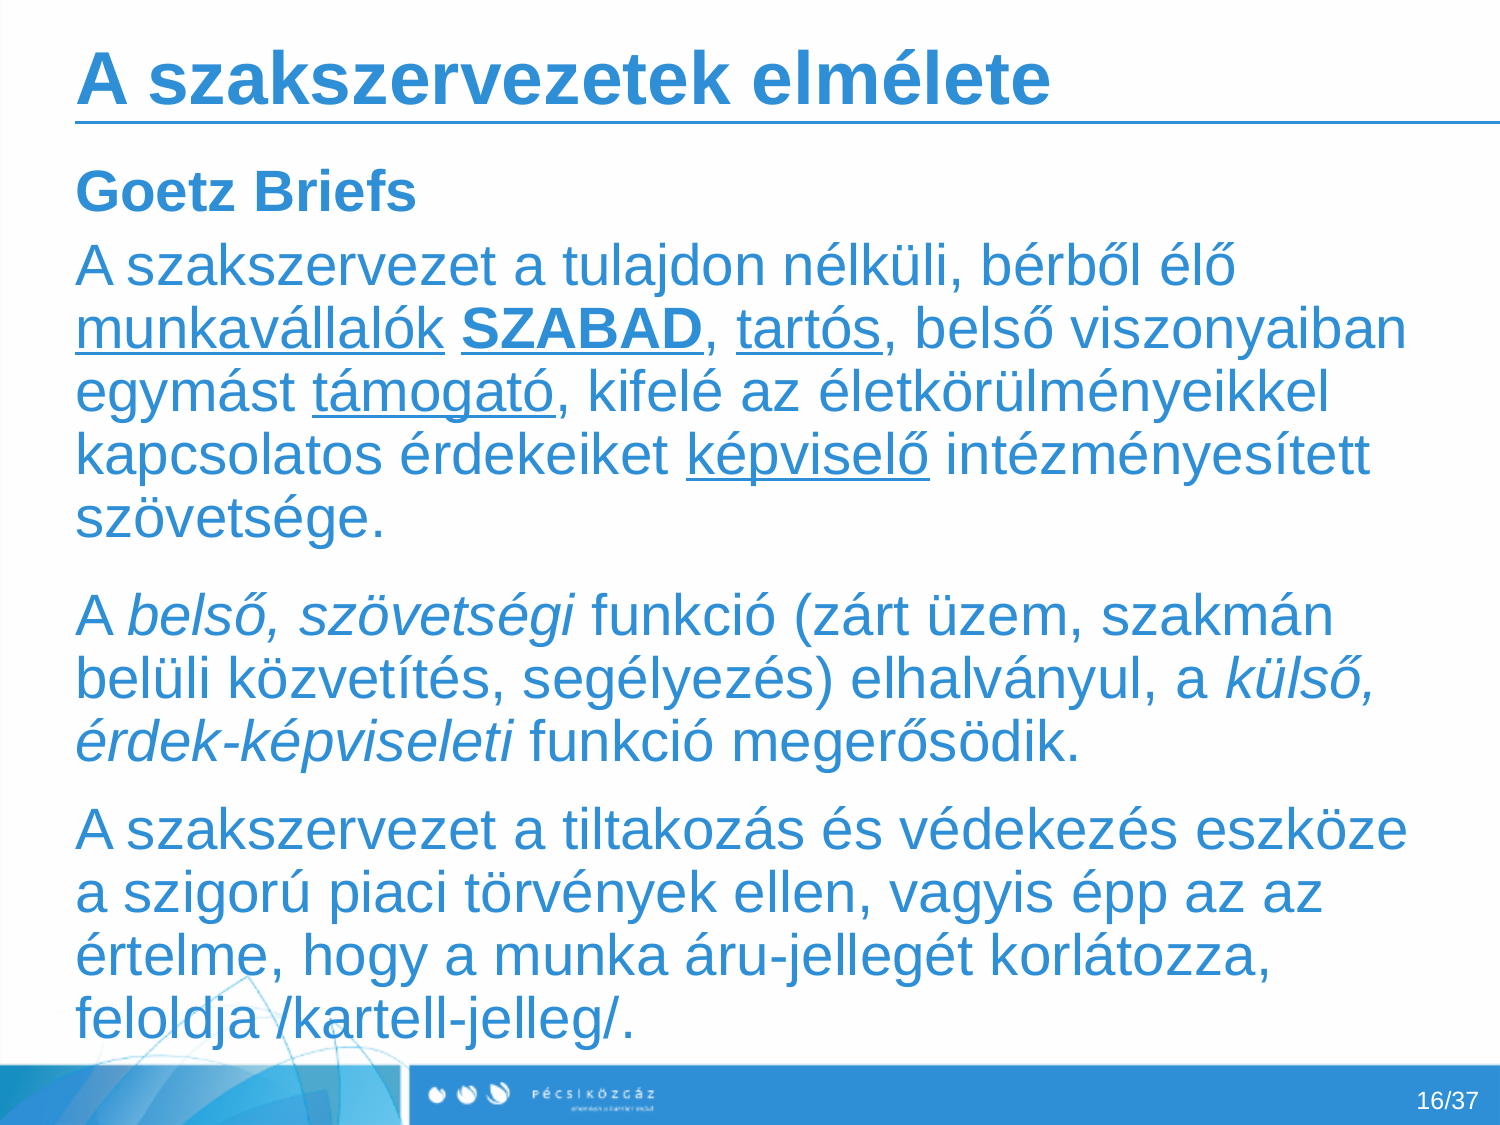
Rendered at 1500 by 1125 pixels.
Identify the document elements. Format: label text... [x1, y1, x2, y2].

picture [0, 0, 1500, 1125]
slide_number 16/37 [1157, 1069, 1495, 1125]
list Goetz Briefs A szakszervezet a tulajdon nélküli, bérből élő munkavállalók SZABAD, tartós, belső viszonyaiban egymást támogató, kifelé az életkörülményeikkel kapcsolatos érdekeiket képviselő intézményesített szövetsége. A belső, szövetségi funkció (zárt üzem, szakmán belüli közvetítés, segélyezés) elhalványul, a külső, érdek-képviseleti funkció megerősödik. A szakszervezet a tiltakozás és védekezés eszköze a szigorú piaci törvények ellen, vagyis épp az az értelme, hogy a munka áru-jellegét korlátozza, feloldja /kartell-jelleg/. [75, 160, 1471, 1024]
title A szakszervezetek elmélete [75, 42, 1471, 107]
